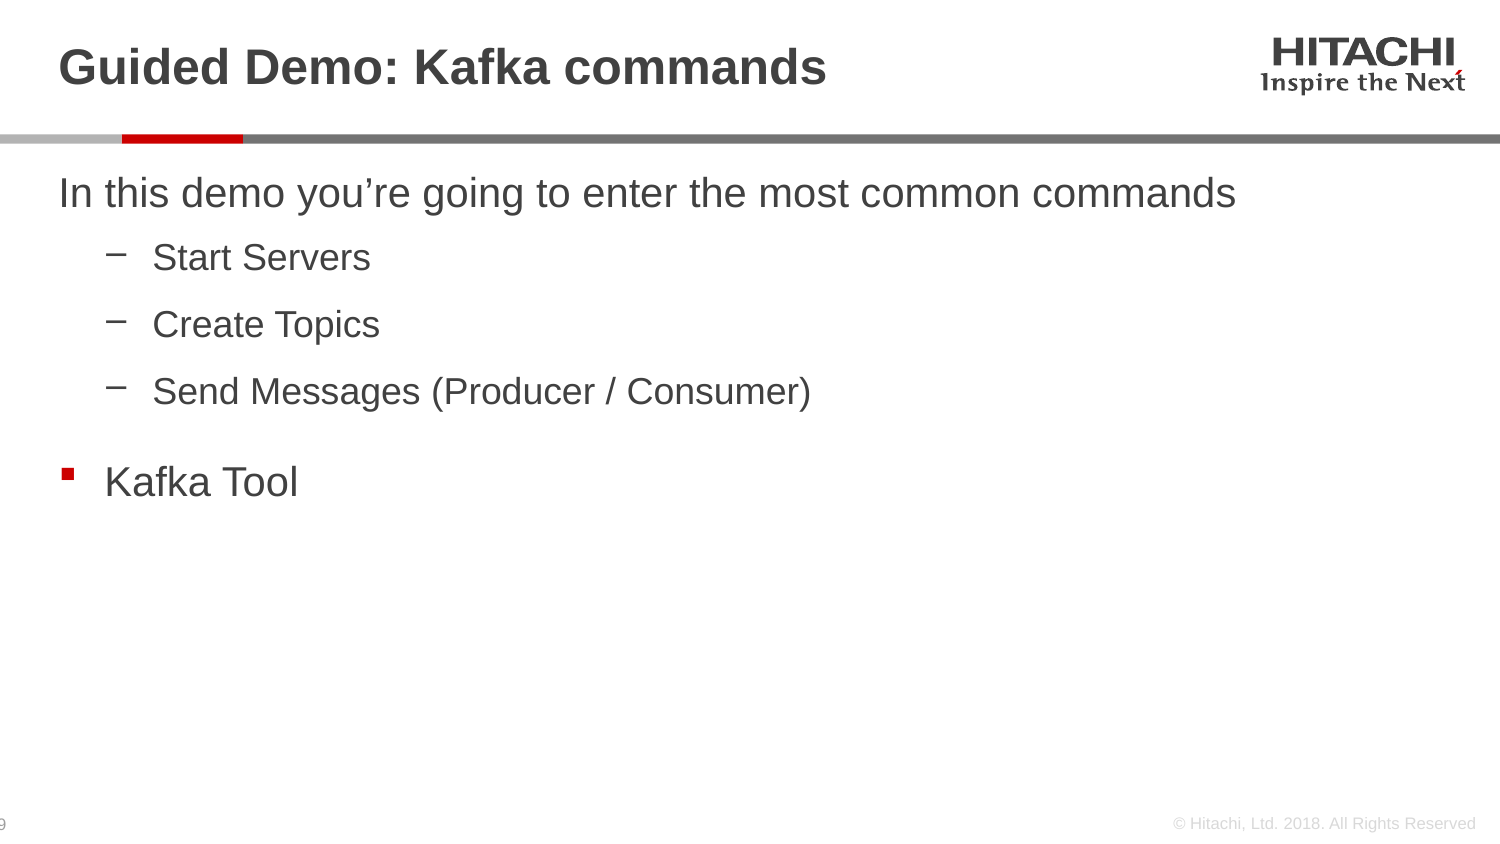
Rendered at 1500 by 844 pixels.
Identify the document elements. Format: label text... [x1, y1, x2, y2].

list In this demo you’re going to enter the most common commands Start Servers Create Topics Send Messages (Producer / Consumer) Kafka Tool [43, 158, 1452, 520]
title Guided Demo: Kafka commands [43, 8, 1200, 129]
